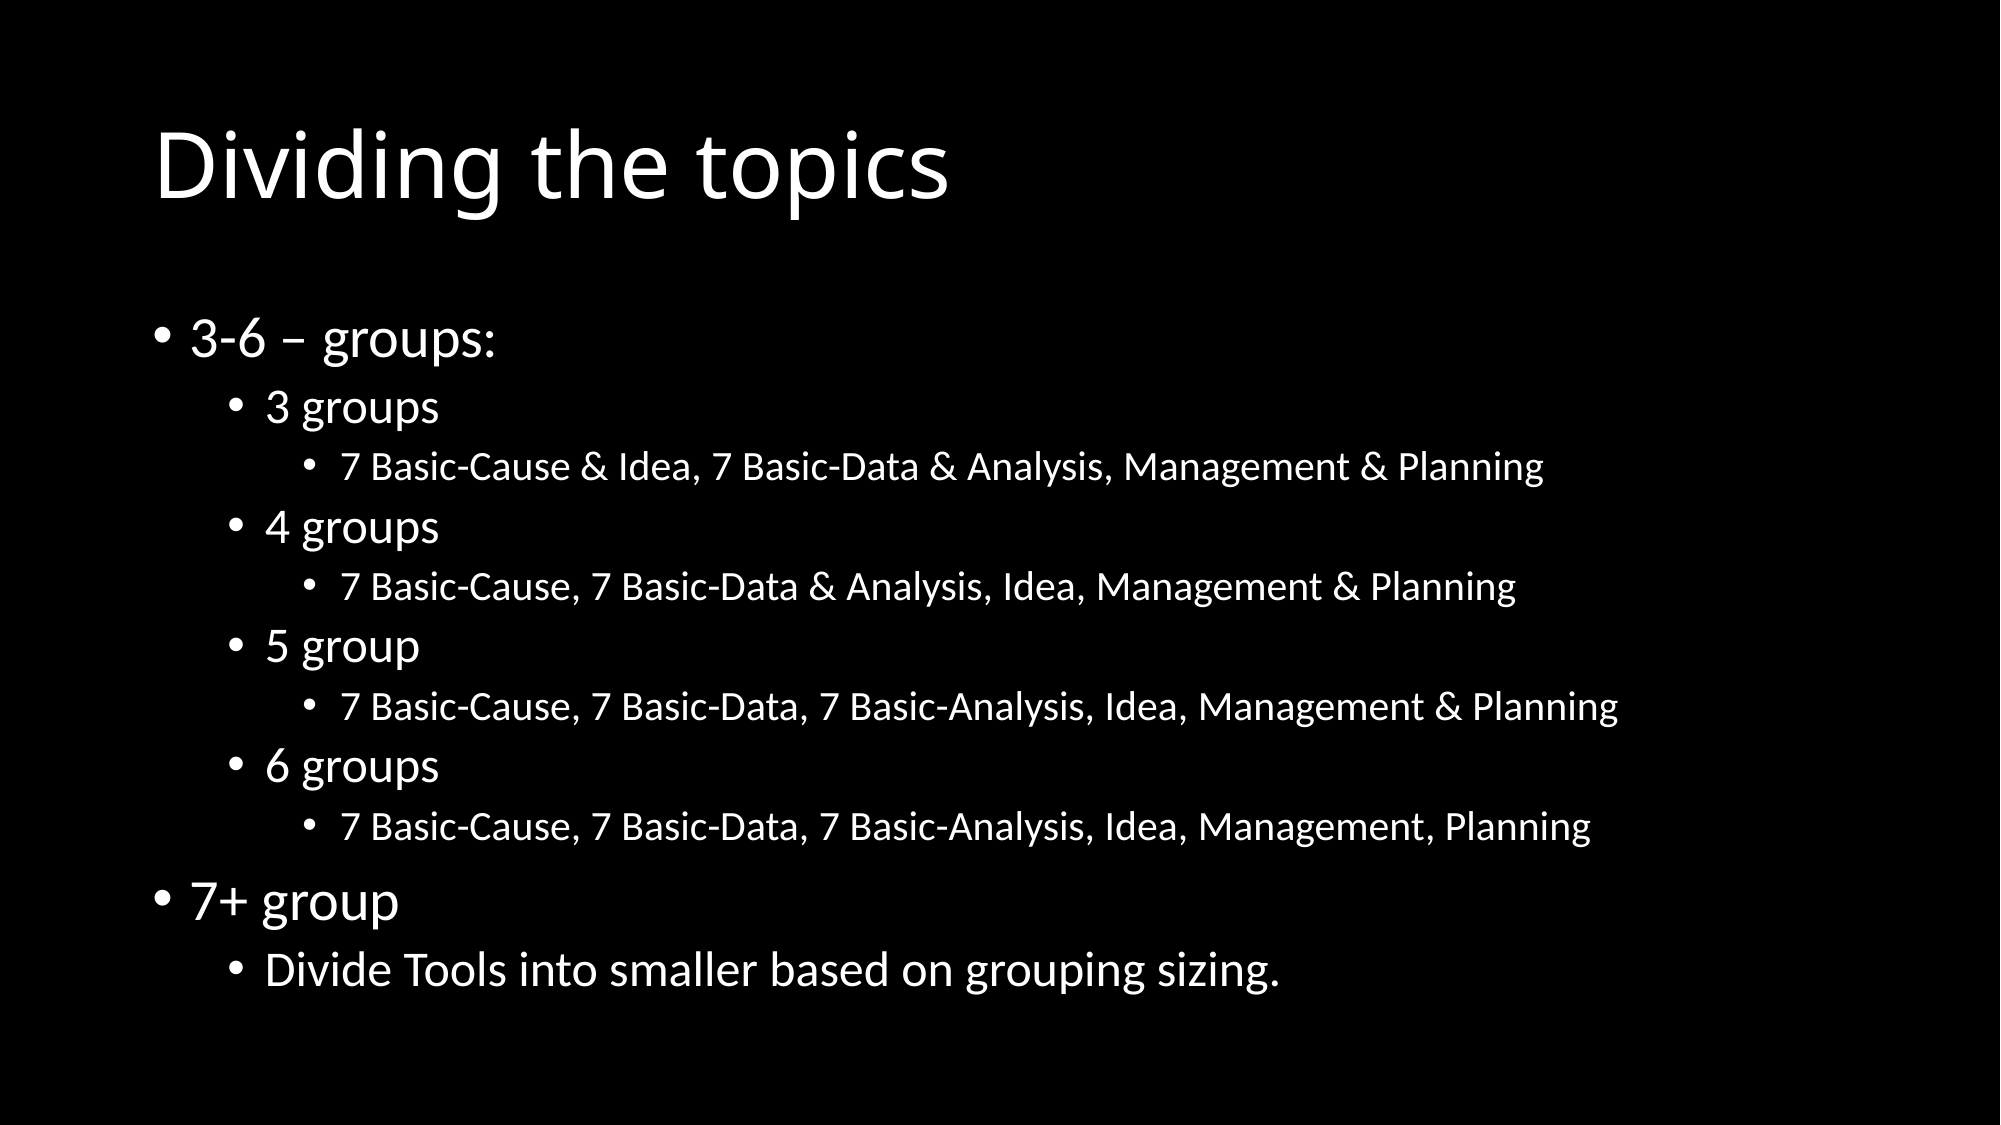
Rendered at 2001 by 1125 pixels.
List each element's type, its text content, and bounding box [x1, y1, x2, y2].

title Dividing the topics [137, 59, 1863, 278]
list 3-6 – groups: 3 groups 7 Basic-Cause & Idea, 7 Basic-Data & Analysis, Management & Planning 4 groups 7 Basic-Cause, 7 Basic-Data & Analysis, Idea, Management & Planning 5 group 7 Basic-Cause, 7 Basic-Data, 7 Basic-Analysis, Idea, Management & Planning 6 groups 7 Basic-Cause, 7 Basic-Data, 7 Basic-Analysis, Idea, Management, Planning 7+ group Divide Tools into smaller based on grouping sizing. [137, 299, 1863, 1014]
